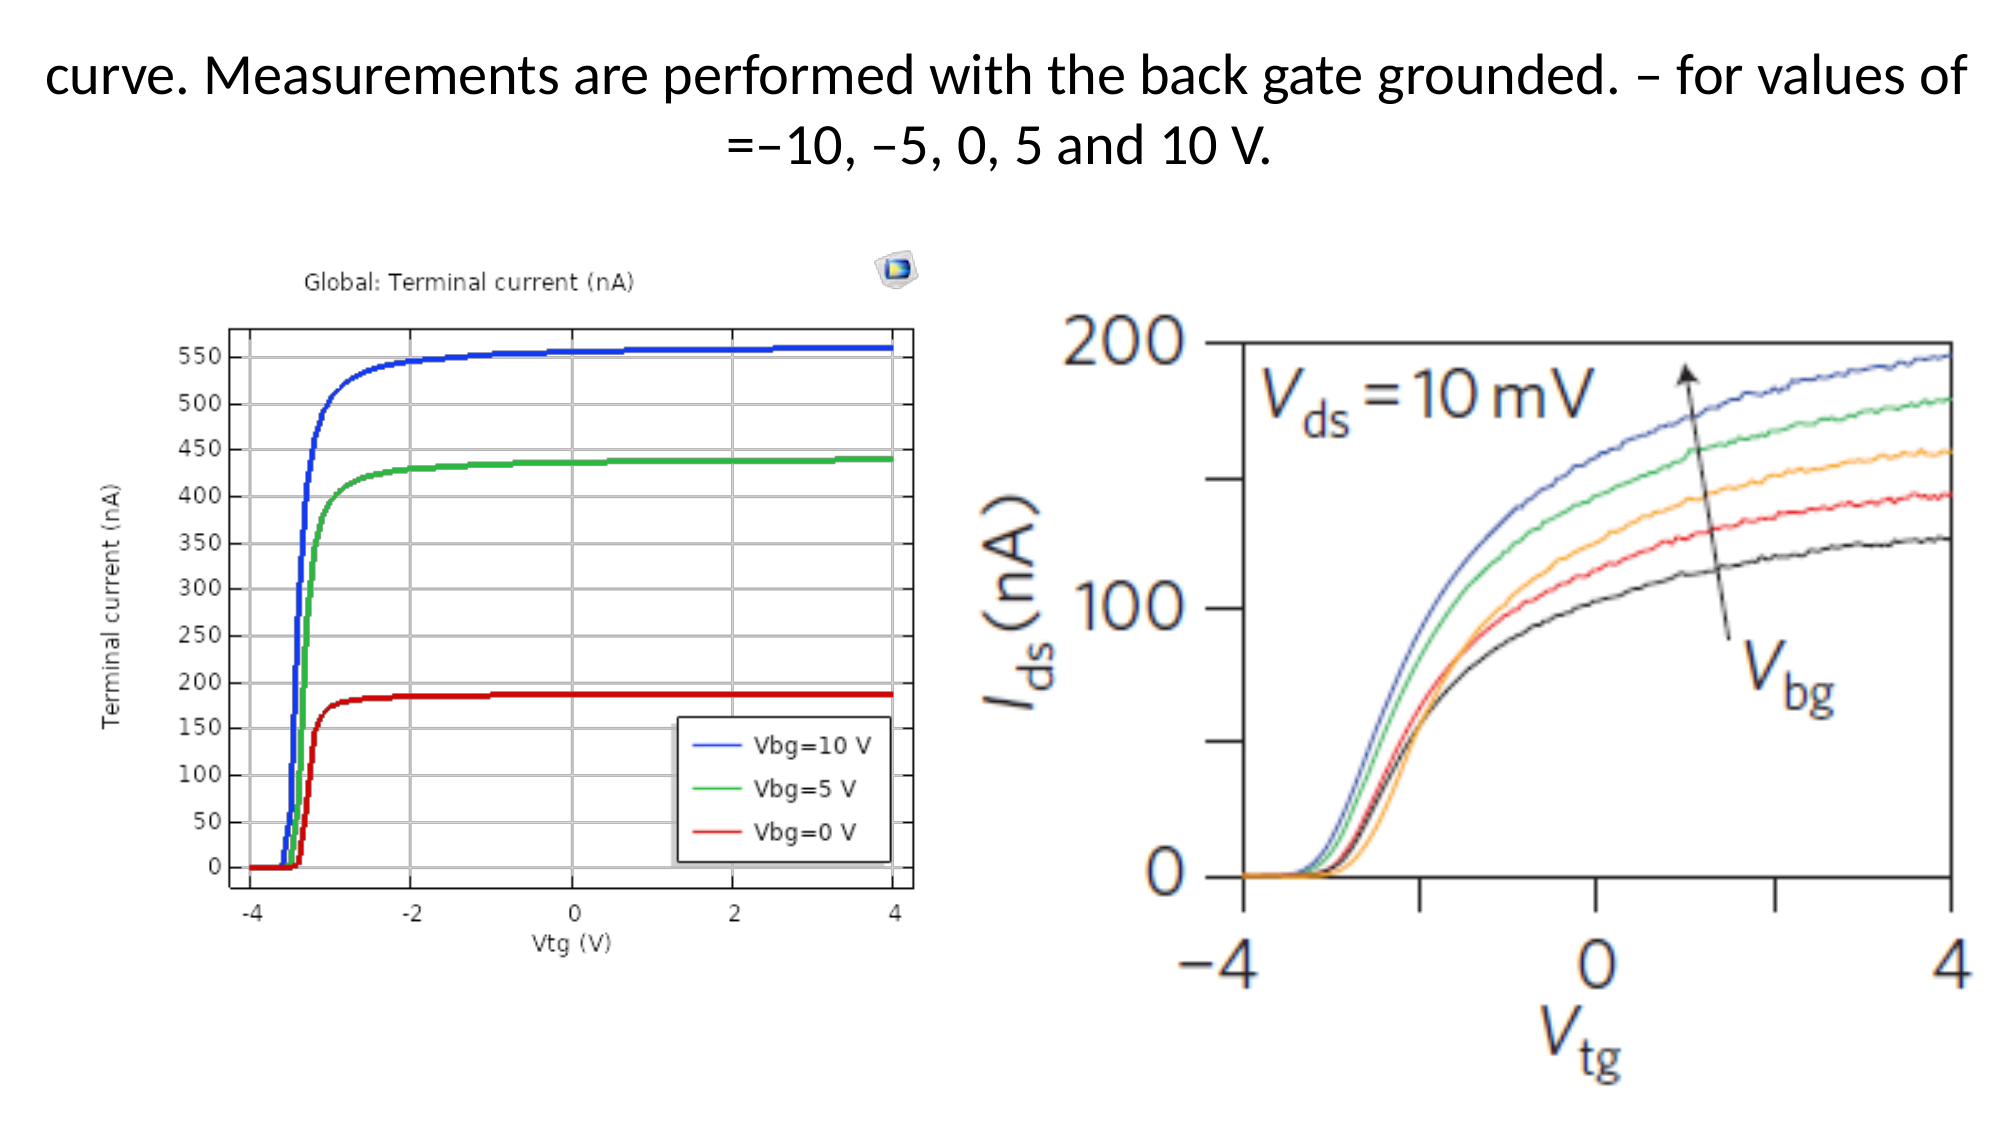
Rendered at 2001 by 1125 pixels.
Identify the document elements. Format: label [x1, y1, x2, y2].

picture [95, 242, 926, 968]
picture [954, 306, 1984, 1096]
